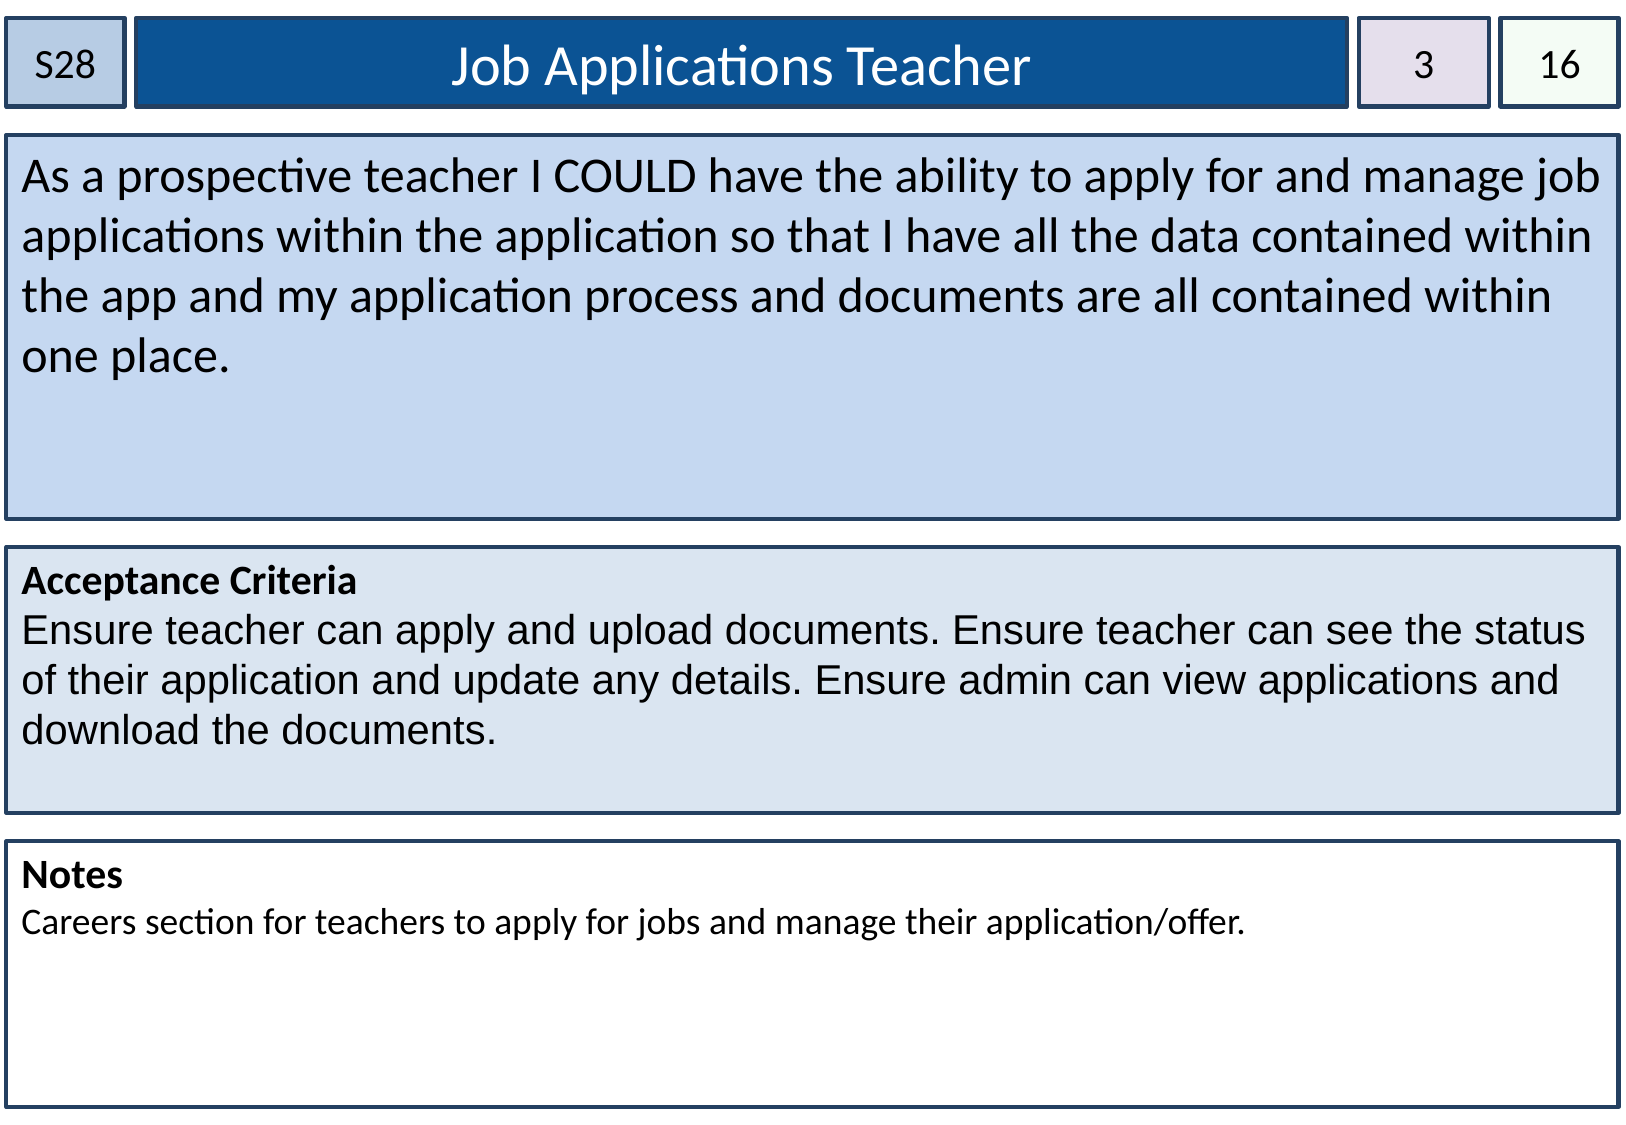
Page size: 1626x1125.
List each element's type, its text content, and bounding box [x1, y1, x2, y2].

text_box Acceptance Criteria Ensure teacher can apply and upload documents. Ensure teacher can see the status of their application and update any details. Ensure admin can view applications and download the documents. [6, 547, 1619, 813]
text_box 16 [1500, 17, 1619, 107]
text_box S28 [6, 17, 125, 107]
text_box As a prospective teacher I COULD have the ability to apply for and manage job applications within the application so that I have all the data contained within the app and my application process and documents are all contained within one place. [6, 134, 1619, 519]
text_box Job Applications Teacher [136, 17, 1347, 107]
text_box Notes Careers section for teachers to apply for jobs and manage their application/offer. [6, 841, 1619, 1107]
text_box 3 [1358, 17, 1489, 107]
